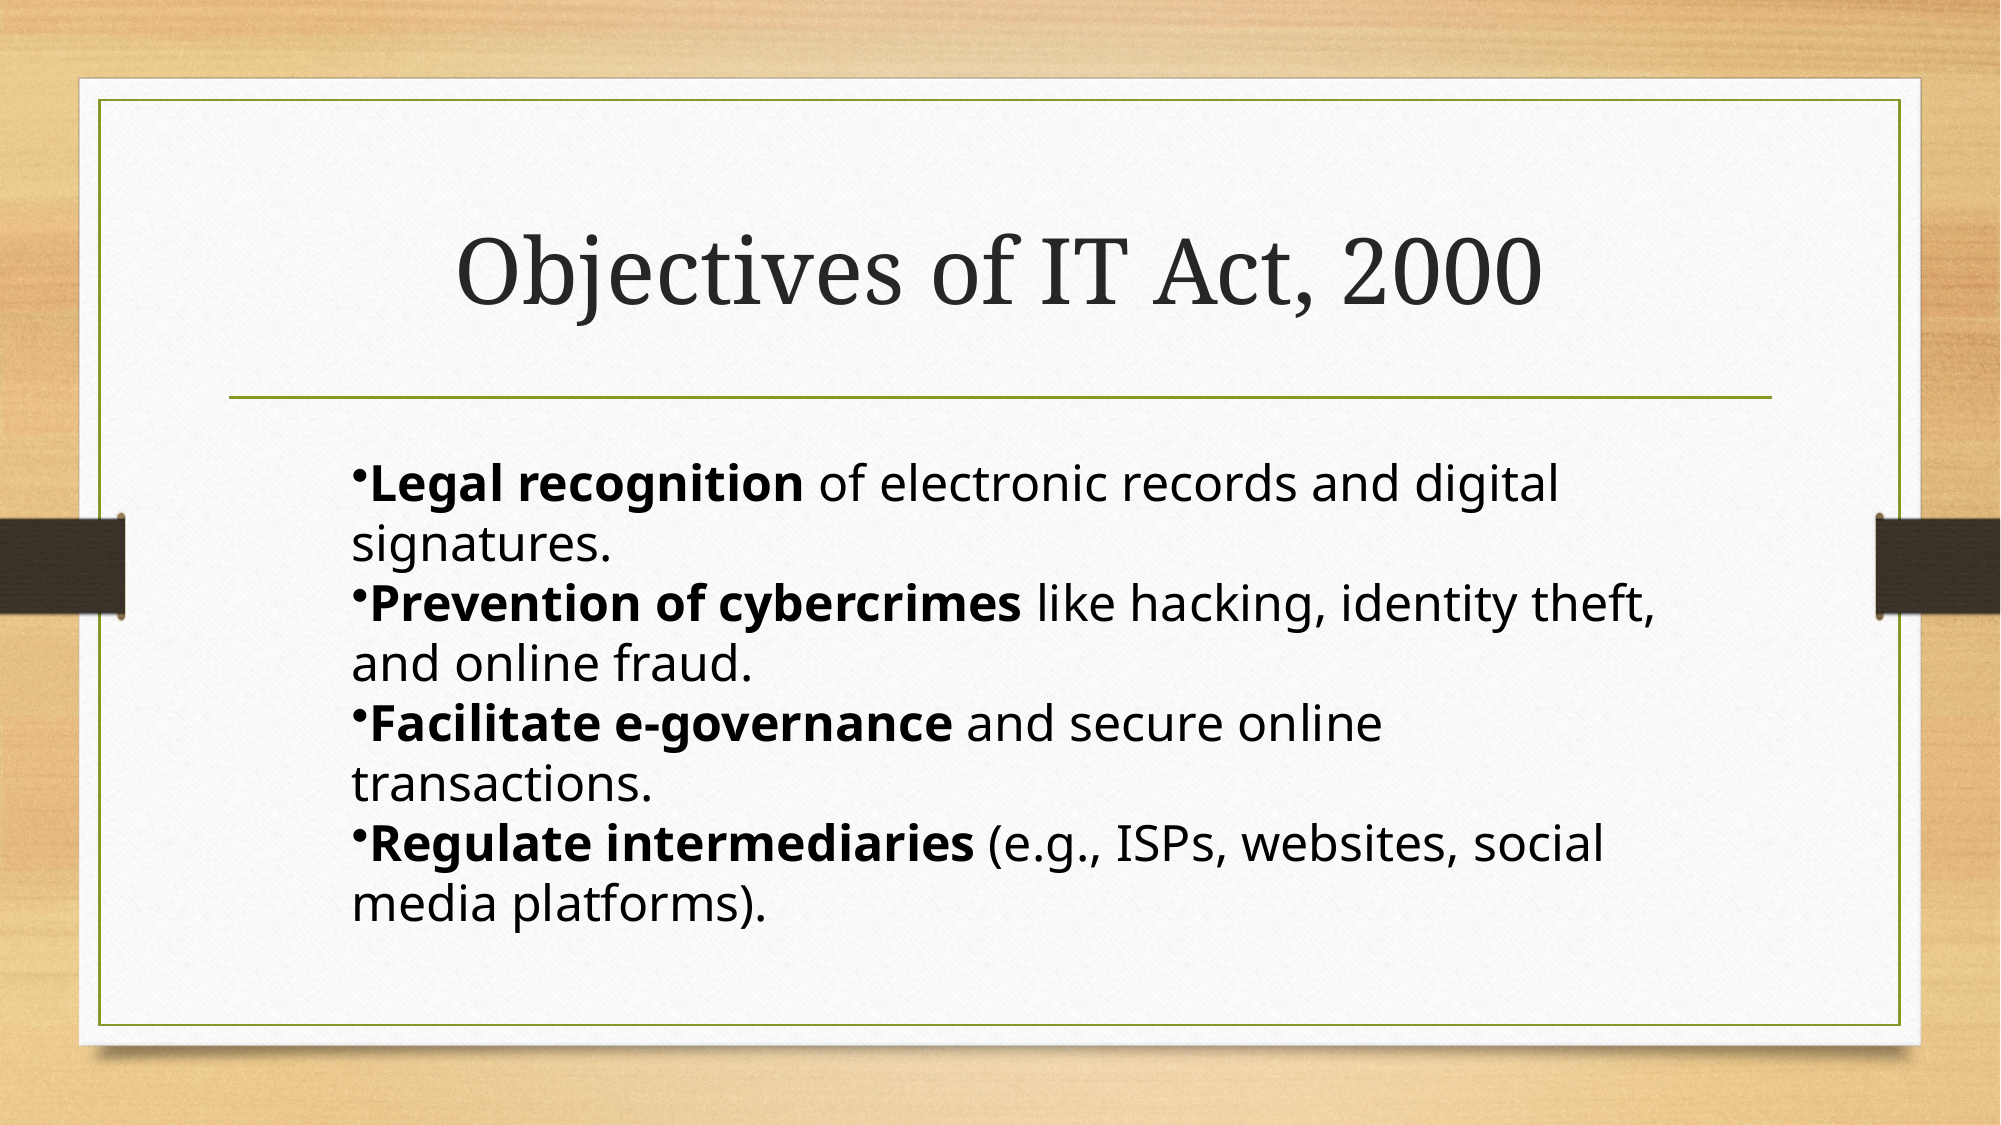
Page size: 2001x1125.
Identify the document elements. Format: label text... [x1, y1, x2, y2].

list Legal recognition of electronic records and digital signatures. Prevention of cybercrimes like hacking, identity theft, and online fraud. Facilitate e-governance and secure online transactions. Regulate intermediaries (e.g., ISPs, websites, social media platforms). [336, 365, 1699, 1018]
title Objectives of IT Act, 2000 [212, 161, 1788, 375]
picture [0, 0, 2001, 1125]
